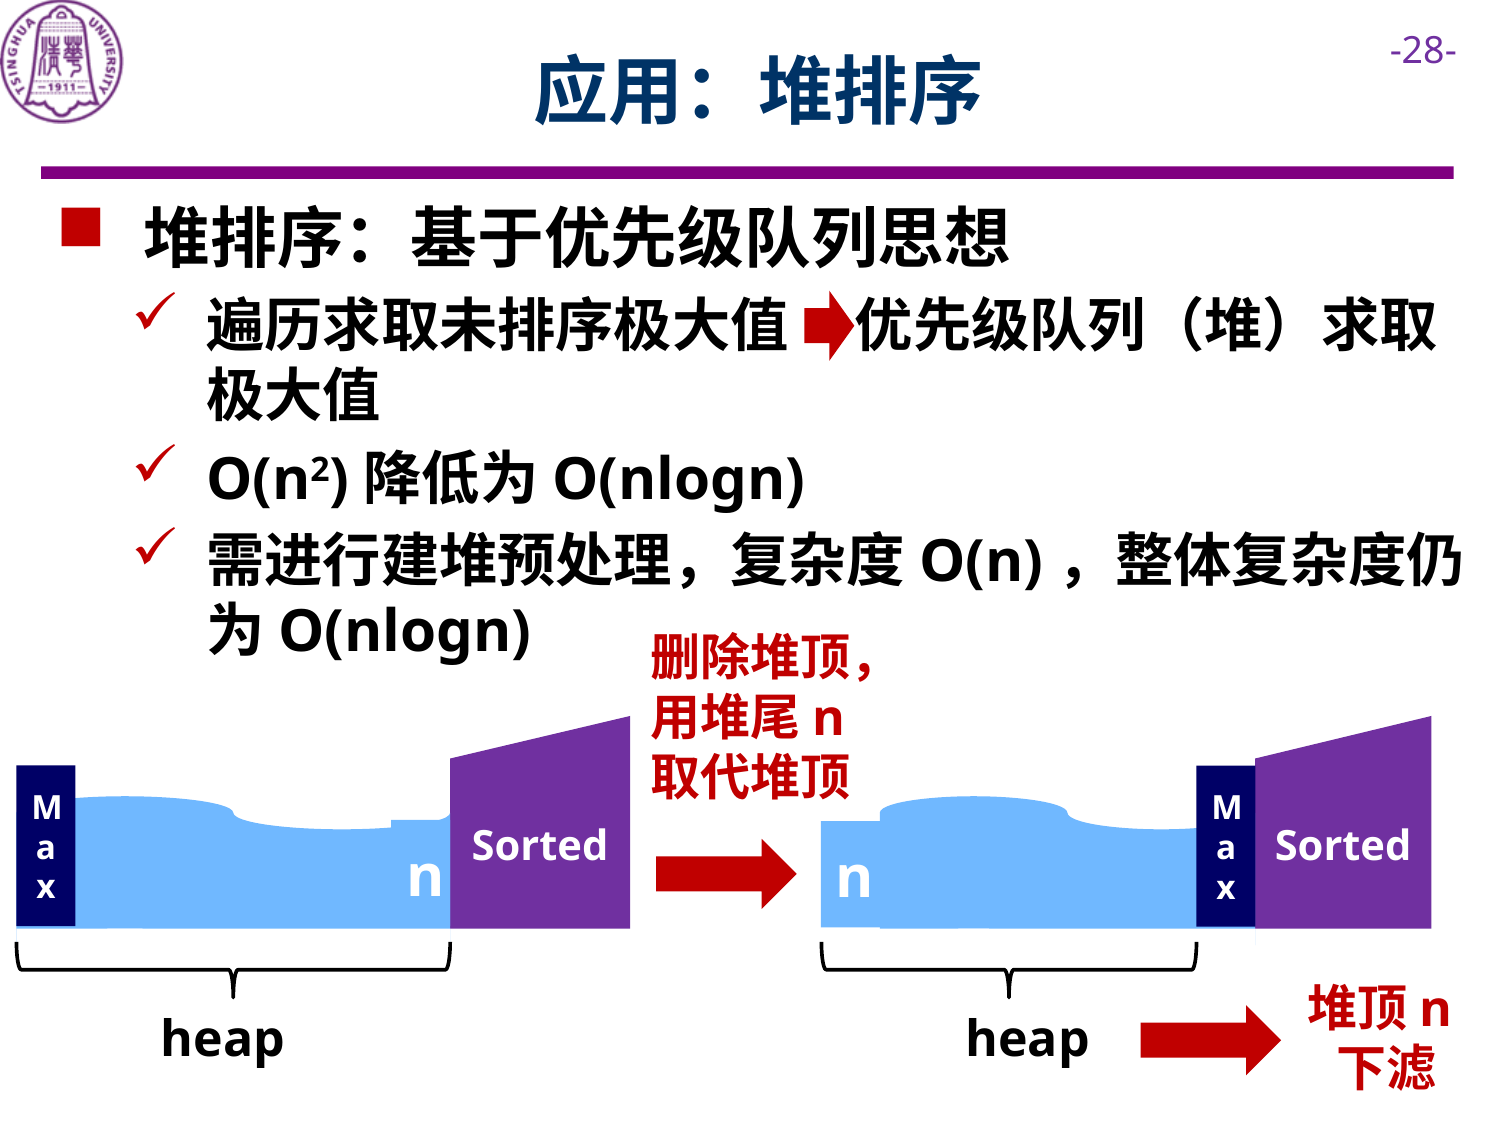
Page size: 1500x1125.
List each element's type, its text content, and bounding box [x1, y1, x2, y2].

text_box 堆顶n下滤 [1289, 969, 1483, 1104]
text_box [16, 715, 631, 1076]
text_box [804, 290, 855, 361]
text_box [820, 715, 1432, 1076]
picture [0, 0, 124, 124]
text_box 删除堆顶，用堆尾n取代堆顶 [635, 617, 889, 813]
title 应用：堆排序 [135, 13, 1383, 165]
text_box [656, 838, 797, 909]
text_box 堆排序：基于优先级队列思想 遍历求取未排序极大值 优先级队列（堆）求取极大值 O(n2)降低为O(nlogn) 需进行建堆预处理，复杂度O(n)，整体复杂度仍为O(nlogn) [41, 188, 1483, 671]
